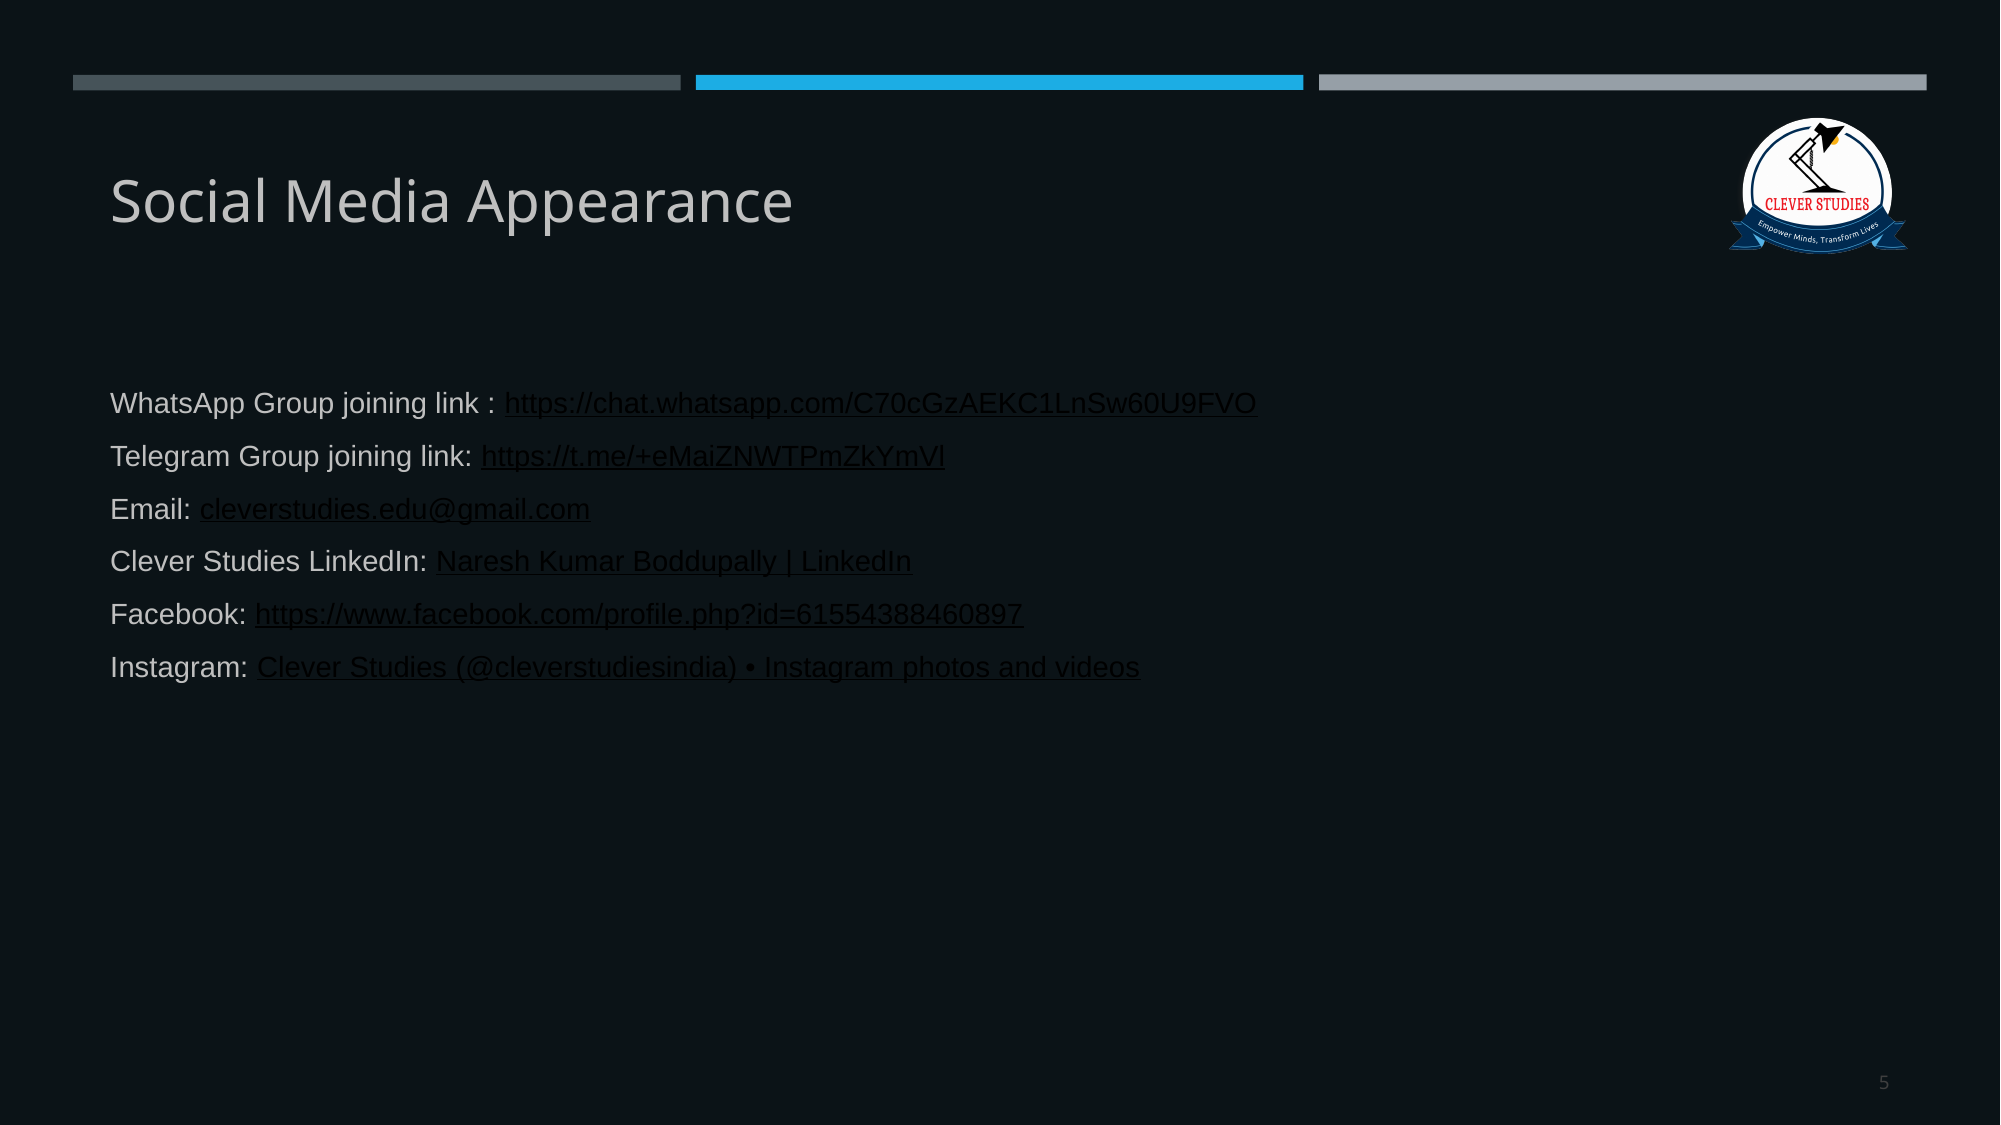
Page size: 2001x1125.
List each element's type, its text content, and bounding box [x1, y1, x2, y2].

slide_number ‹#› [1732, 1053, 1905, 1114]
picture [1665, 33, 1971, 339]
text_box WhatsApp Group joining link : https://chat.whatsapp.com/C70cGzAEKC1LnSw60U9FVO Telegram Group joining link: https://t.me/+eMaiZNWTPmZkYmVl Email: cleverstudies.edu@gmail.com Clever Studies LinkedIn: Naresh Kumar Boddupally | LinkedIn Facebook: https://www.facebook.com/profile.php?id=61554388460897 Instagram: Clever Studies (@cleverstudiesindia) • Instagram photos and videos [95, 265, 1865, 982]
title Social Media Appearance [95, 130, 1660, 242]
